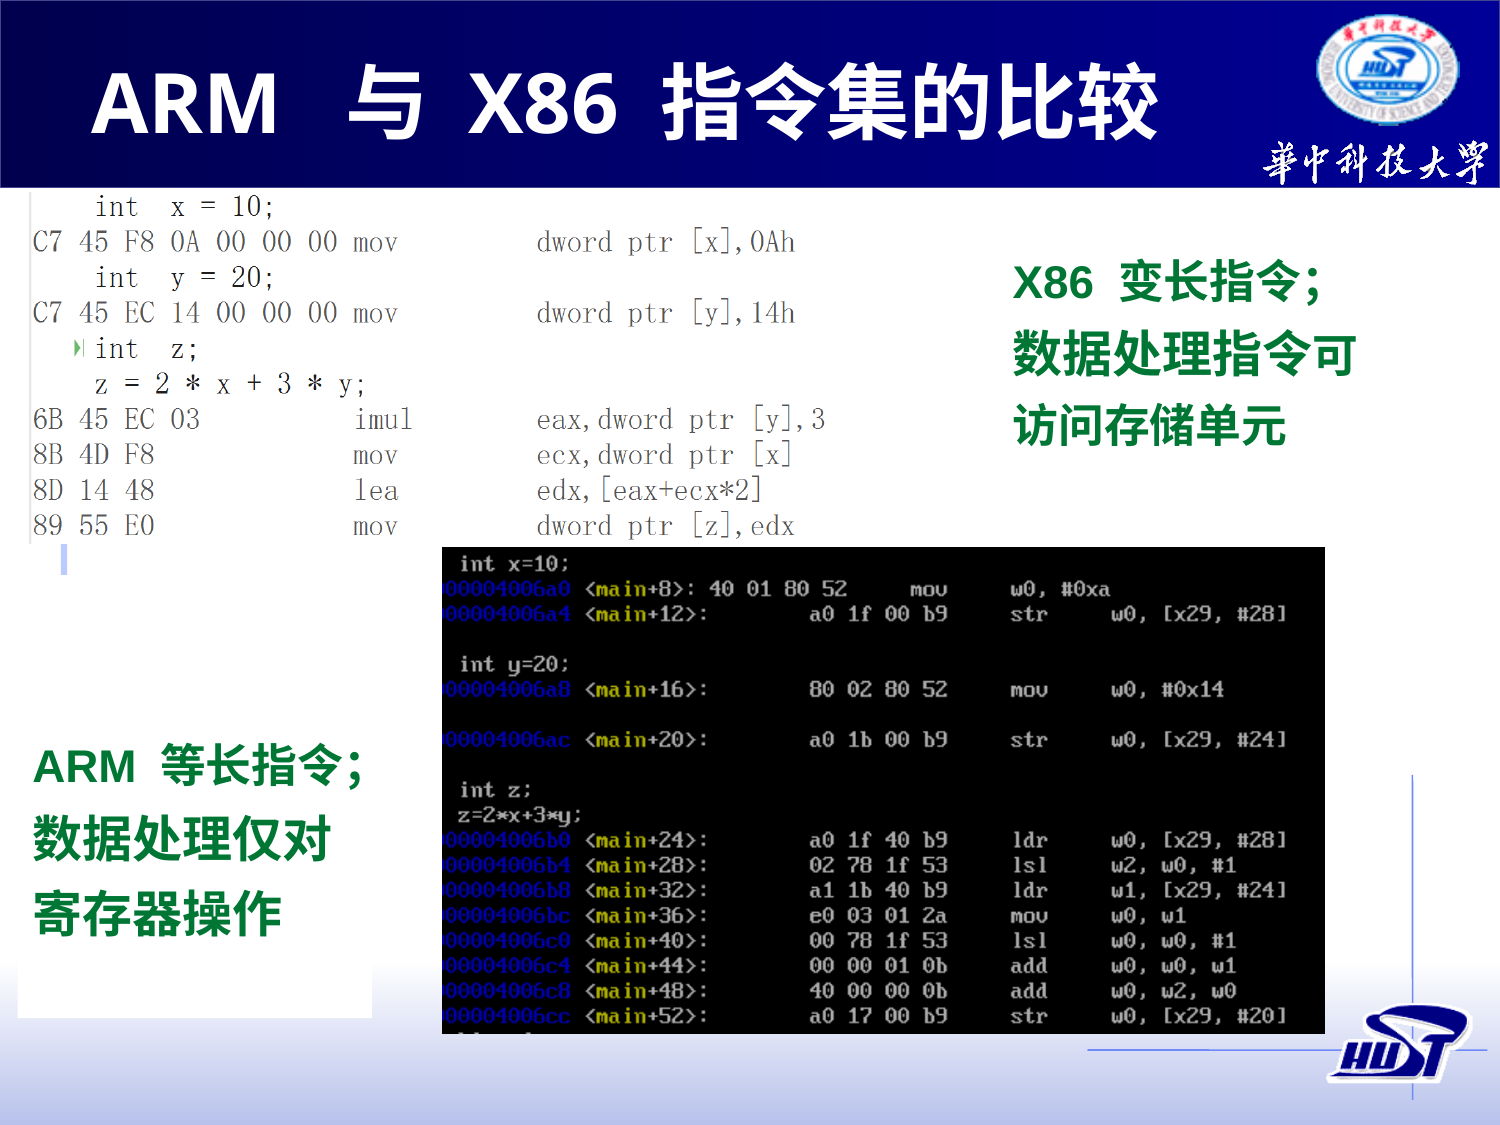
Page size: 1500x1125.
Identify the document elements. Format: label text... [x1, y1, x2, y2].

picture [1316, 14, 1460, 126]
picture [1262, 140, 1488, 185]
text_box ARM 与 X86 指令集的比较 [76, 42, 1294, 158]
text_box X86 变长指令； 数据处理指令可访问存储单元 [998, 231, 1400, 528]
text_box ARM 等长指令； 数据处理仅对寄存器操作 [17, 715, 372, 1019]
picture [442, 546, 1325, 1034]
picture [29, 192, 845, 544]
